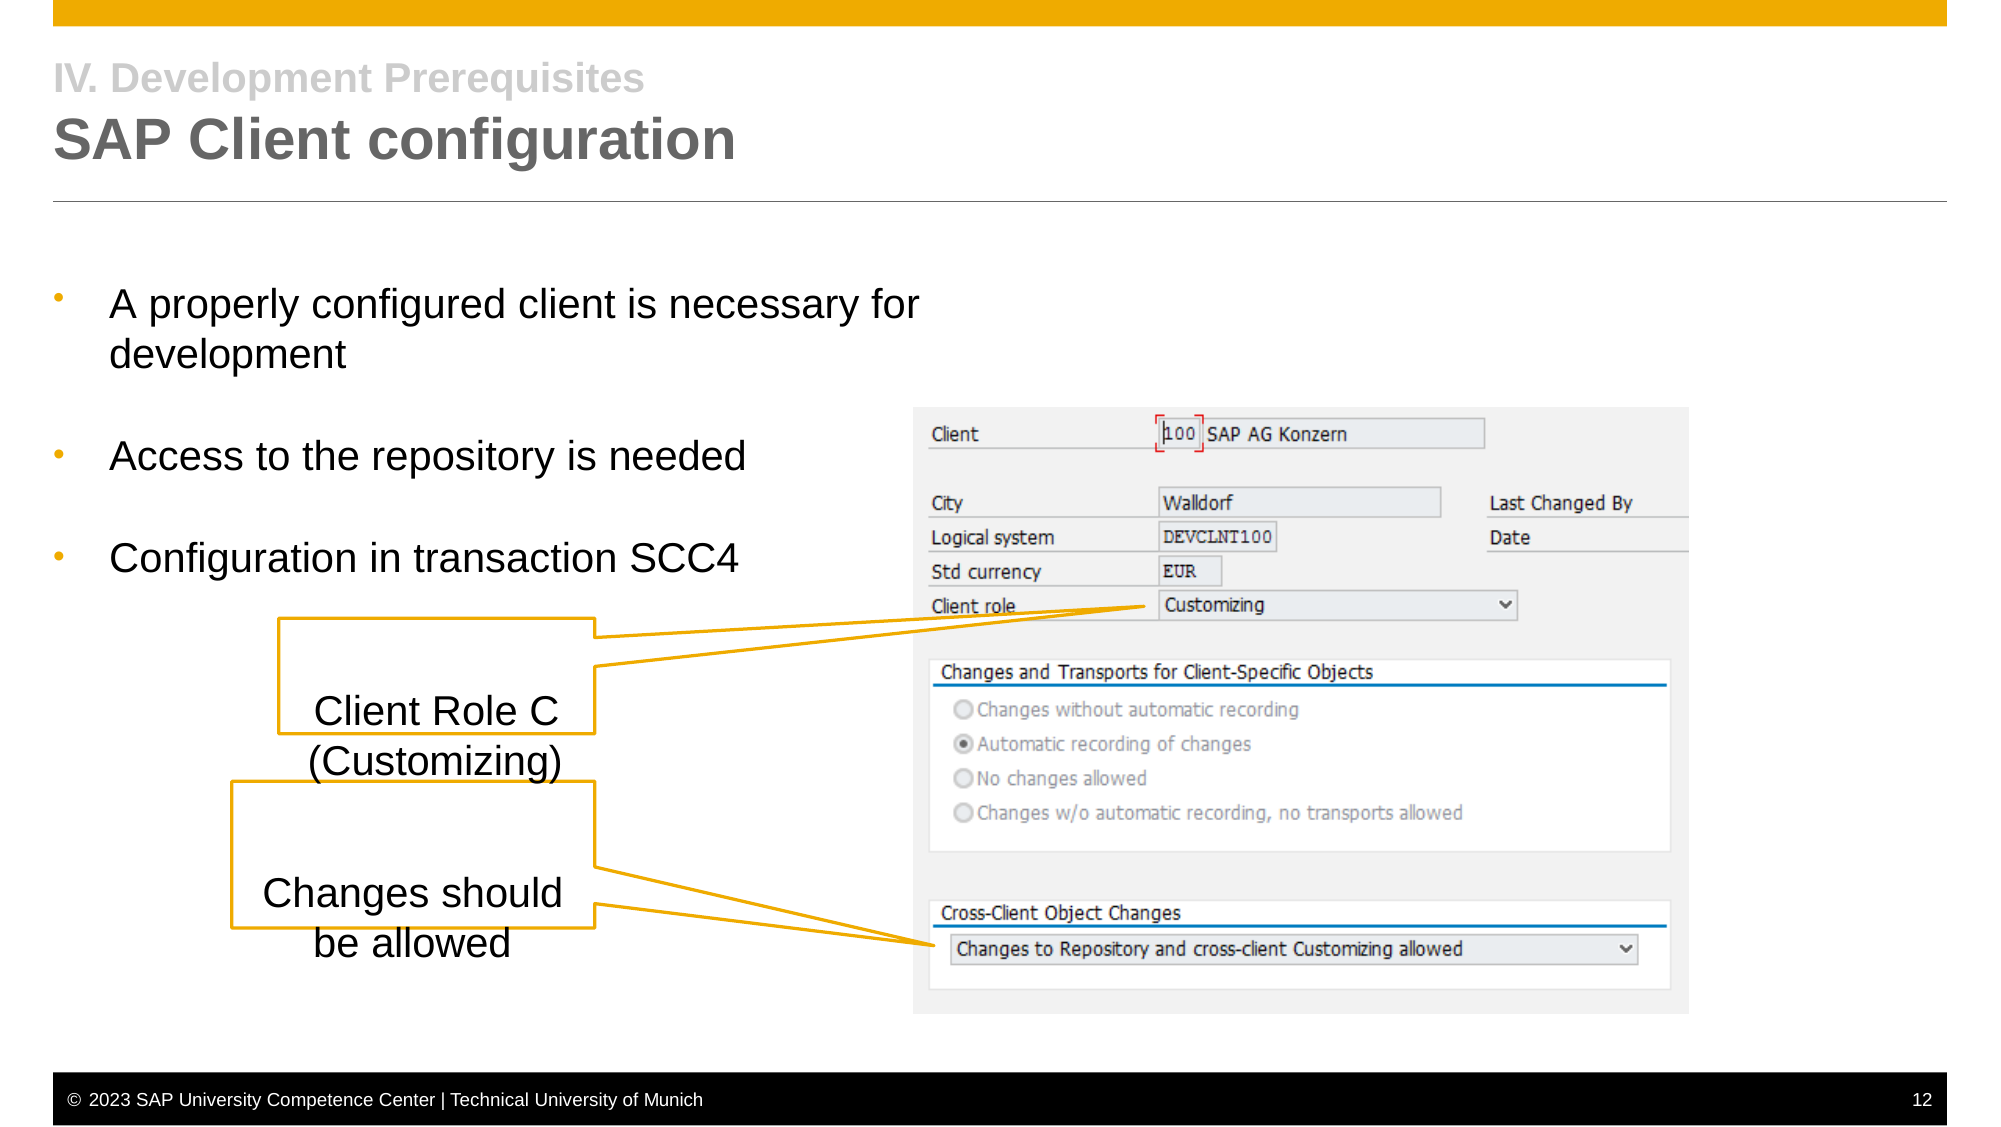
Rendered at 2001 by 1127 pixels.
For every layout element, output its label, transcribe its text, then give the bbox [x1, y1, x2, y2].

text_box A properly configured client is necessary for development Access to the repository is needed Configuration in transaction SCC4 Client Role C (Customizing) Changes should be allowed [51, 274, 1167, 966]
title IV. Development Prerequisites SAP Client configuration [51, 49, 1877, 240]
slide_number 12 [1905, 1087, 1942, 1127]
footer © 2023 SAP University Competence Center | Technical University of Munich [65, 1087, 706, 1127]
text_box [229, 407, 1690, 1015]
